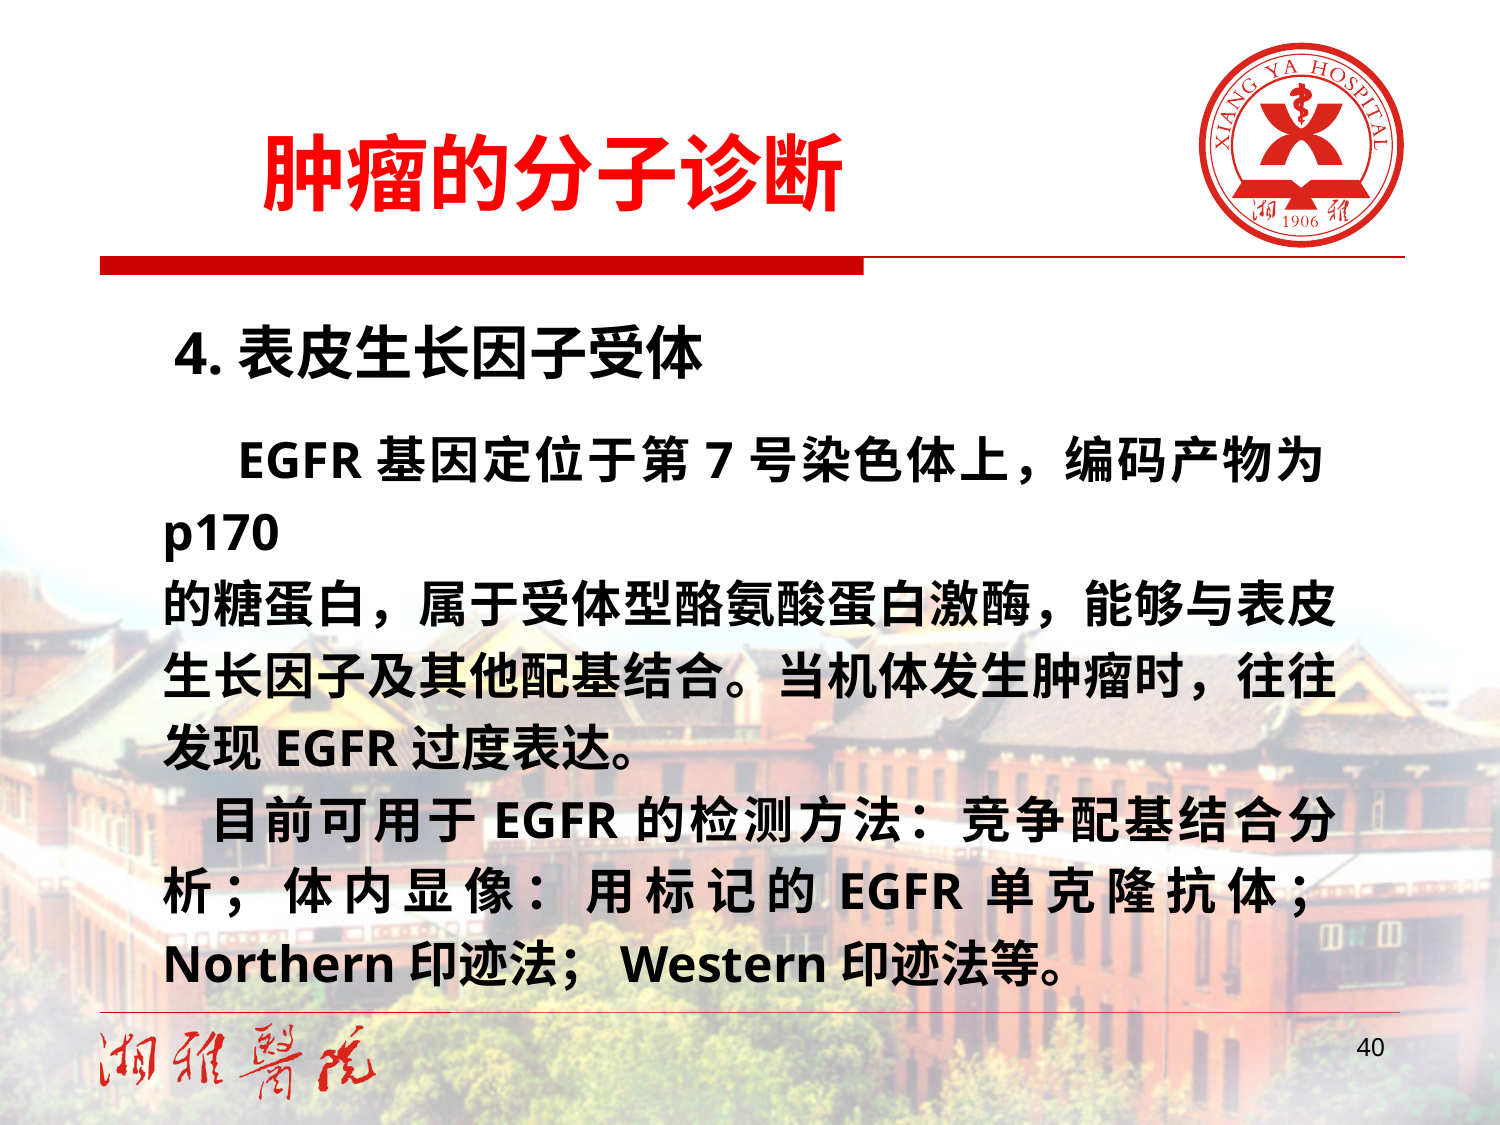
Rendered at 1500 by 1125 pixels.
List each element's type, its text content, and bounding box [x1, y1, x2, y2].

text_box EGFR基因定位于第7号染色体上，编码产物为p170 的糖蛋白，属于受体型酪氨酸蛋白激酶，能够与表皮生长因子及其他配基结合。当机体发生肿瘤时，往往发现EGFR过度表达。 目前可用于EGFR的检测方法：竞争配基结合分析；体内显像：用标记的EGFR单克隆抗体； Northern印迹法；Western印迹法等。 [147, 408, 1353, 1000]
text_box 肿瘤的分子诊断 [2, 125, 1105, 231]
text_box 4.表皮生长因子受体 [159, 267, 1223, 394]
text_box 40 [1074, 1024, 1400, 1103]
picture [0, 0, 1500, 1125]
